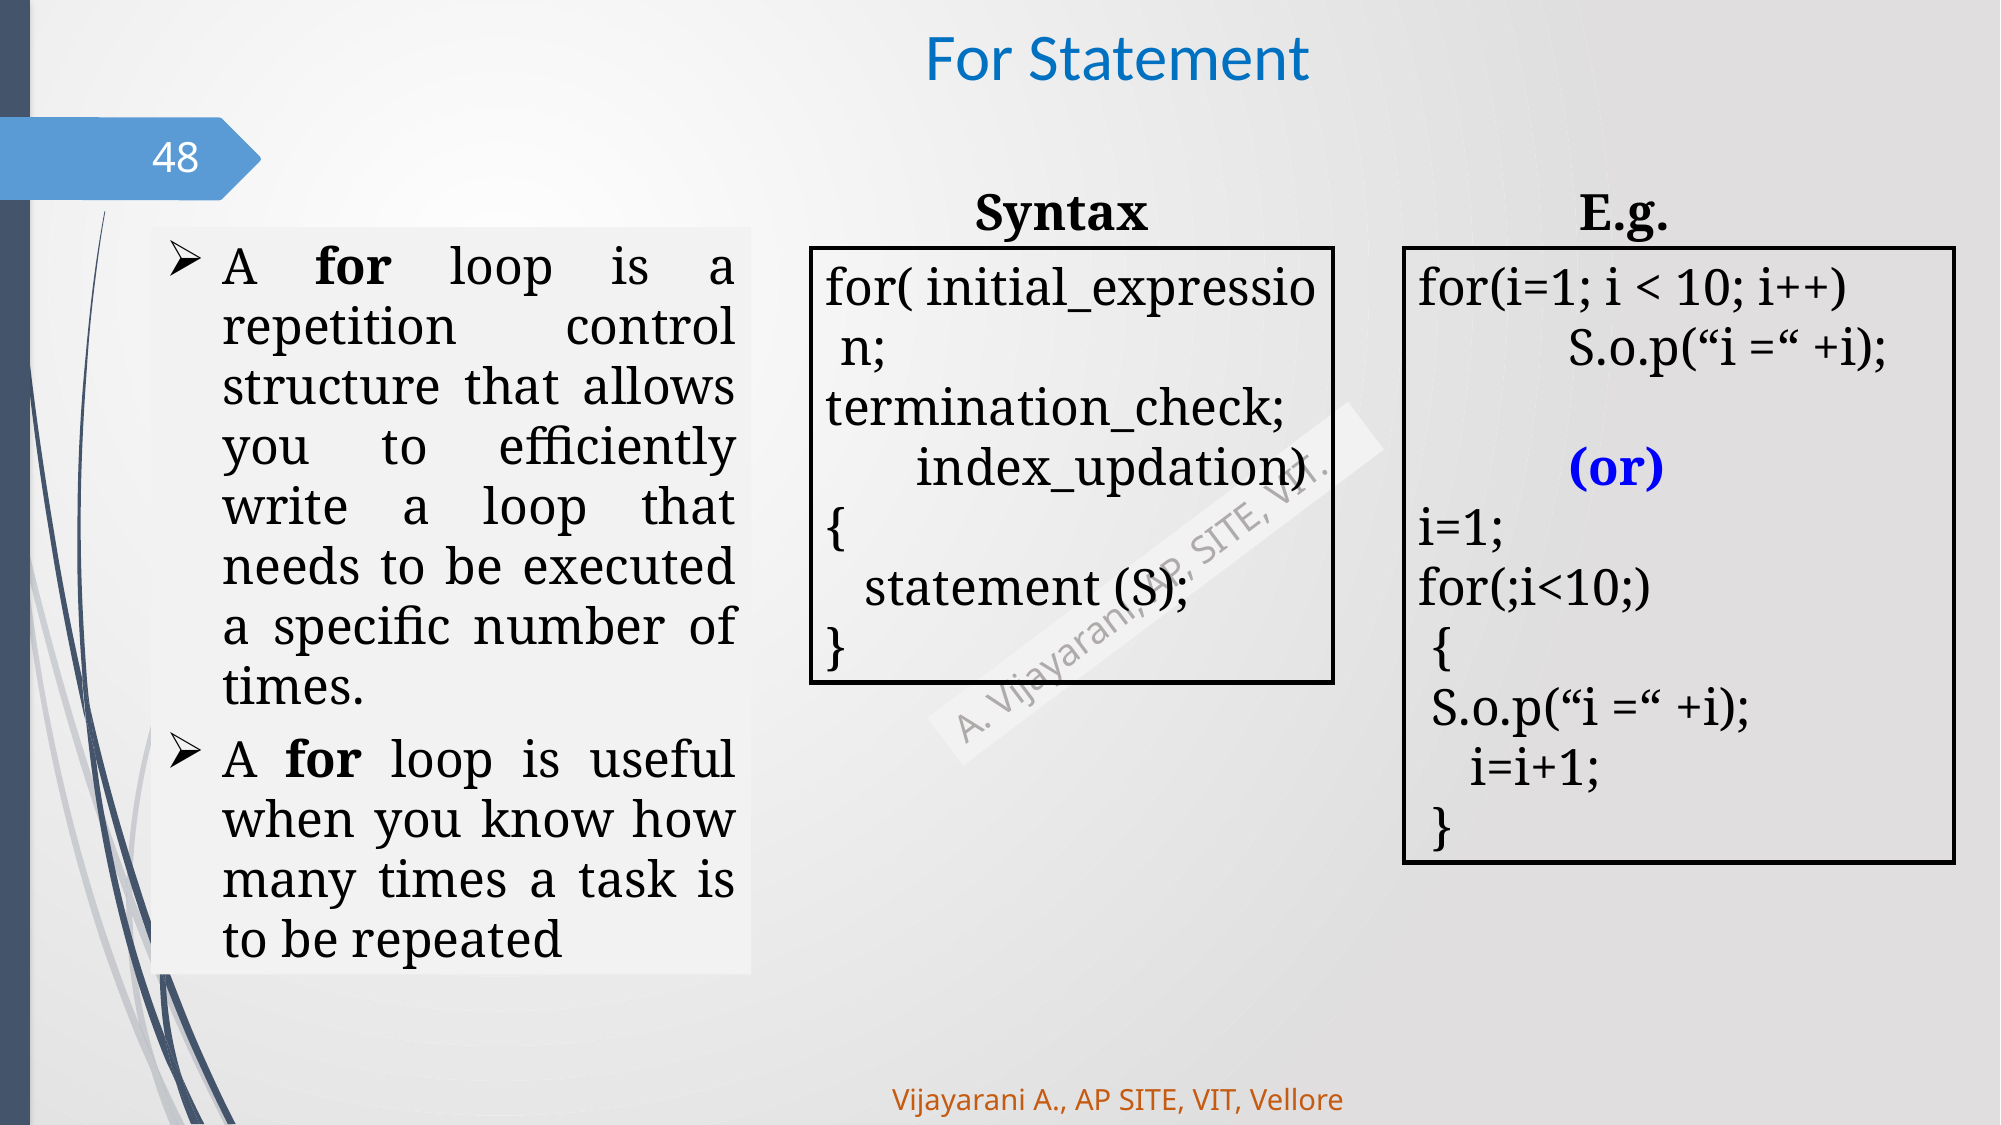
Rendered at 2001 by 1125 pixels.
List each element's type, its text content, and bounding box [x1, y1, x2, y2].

text_box Syntax [961, 172, 1236, 248]
text_box for(i=1; i < 10; i++) S.o.p(“i =“ +i); (or) i=1; for(;i<10;) { S.o.p(“i =“ +i); i=i+1; } [1403, 247, 1954, 863]
text_box E.g. [1565, 172, 1841, 248]
text_box for( initial_expression; termination_check; index_updation) { statement (S); } [811, 247, 1334, 683]
text_box A for loop is a repetition control structure that allows you to efficiently write a loop that needs to be executed a specific number of times. A for loop is useful when you know how many times a task is to be repeated [151, 227, 752, 975]
text_box Vijayarani A., AP SITE, VIT, Vellore [271, 1073, 1966, 1124]
title For Statement [271, 6, 1966, 97]
slide_number 48 [87, 129, 216, 190]
